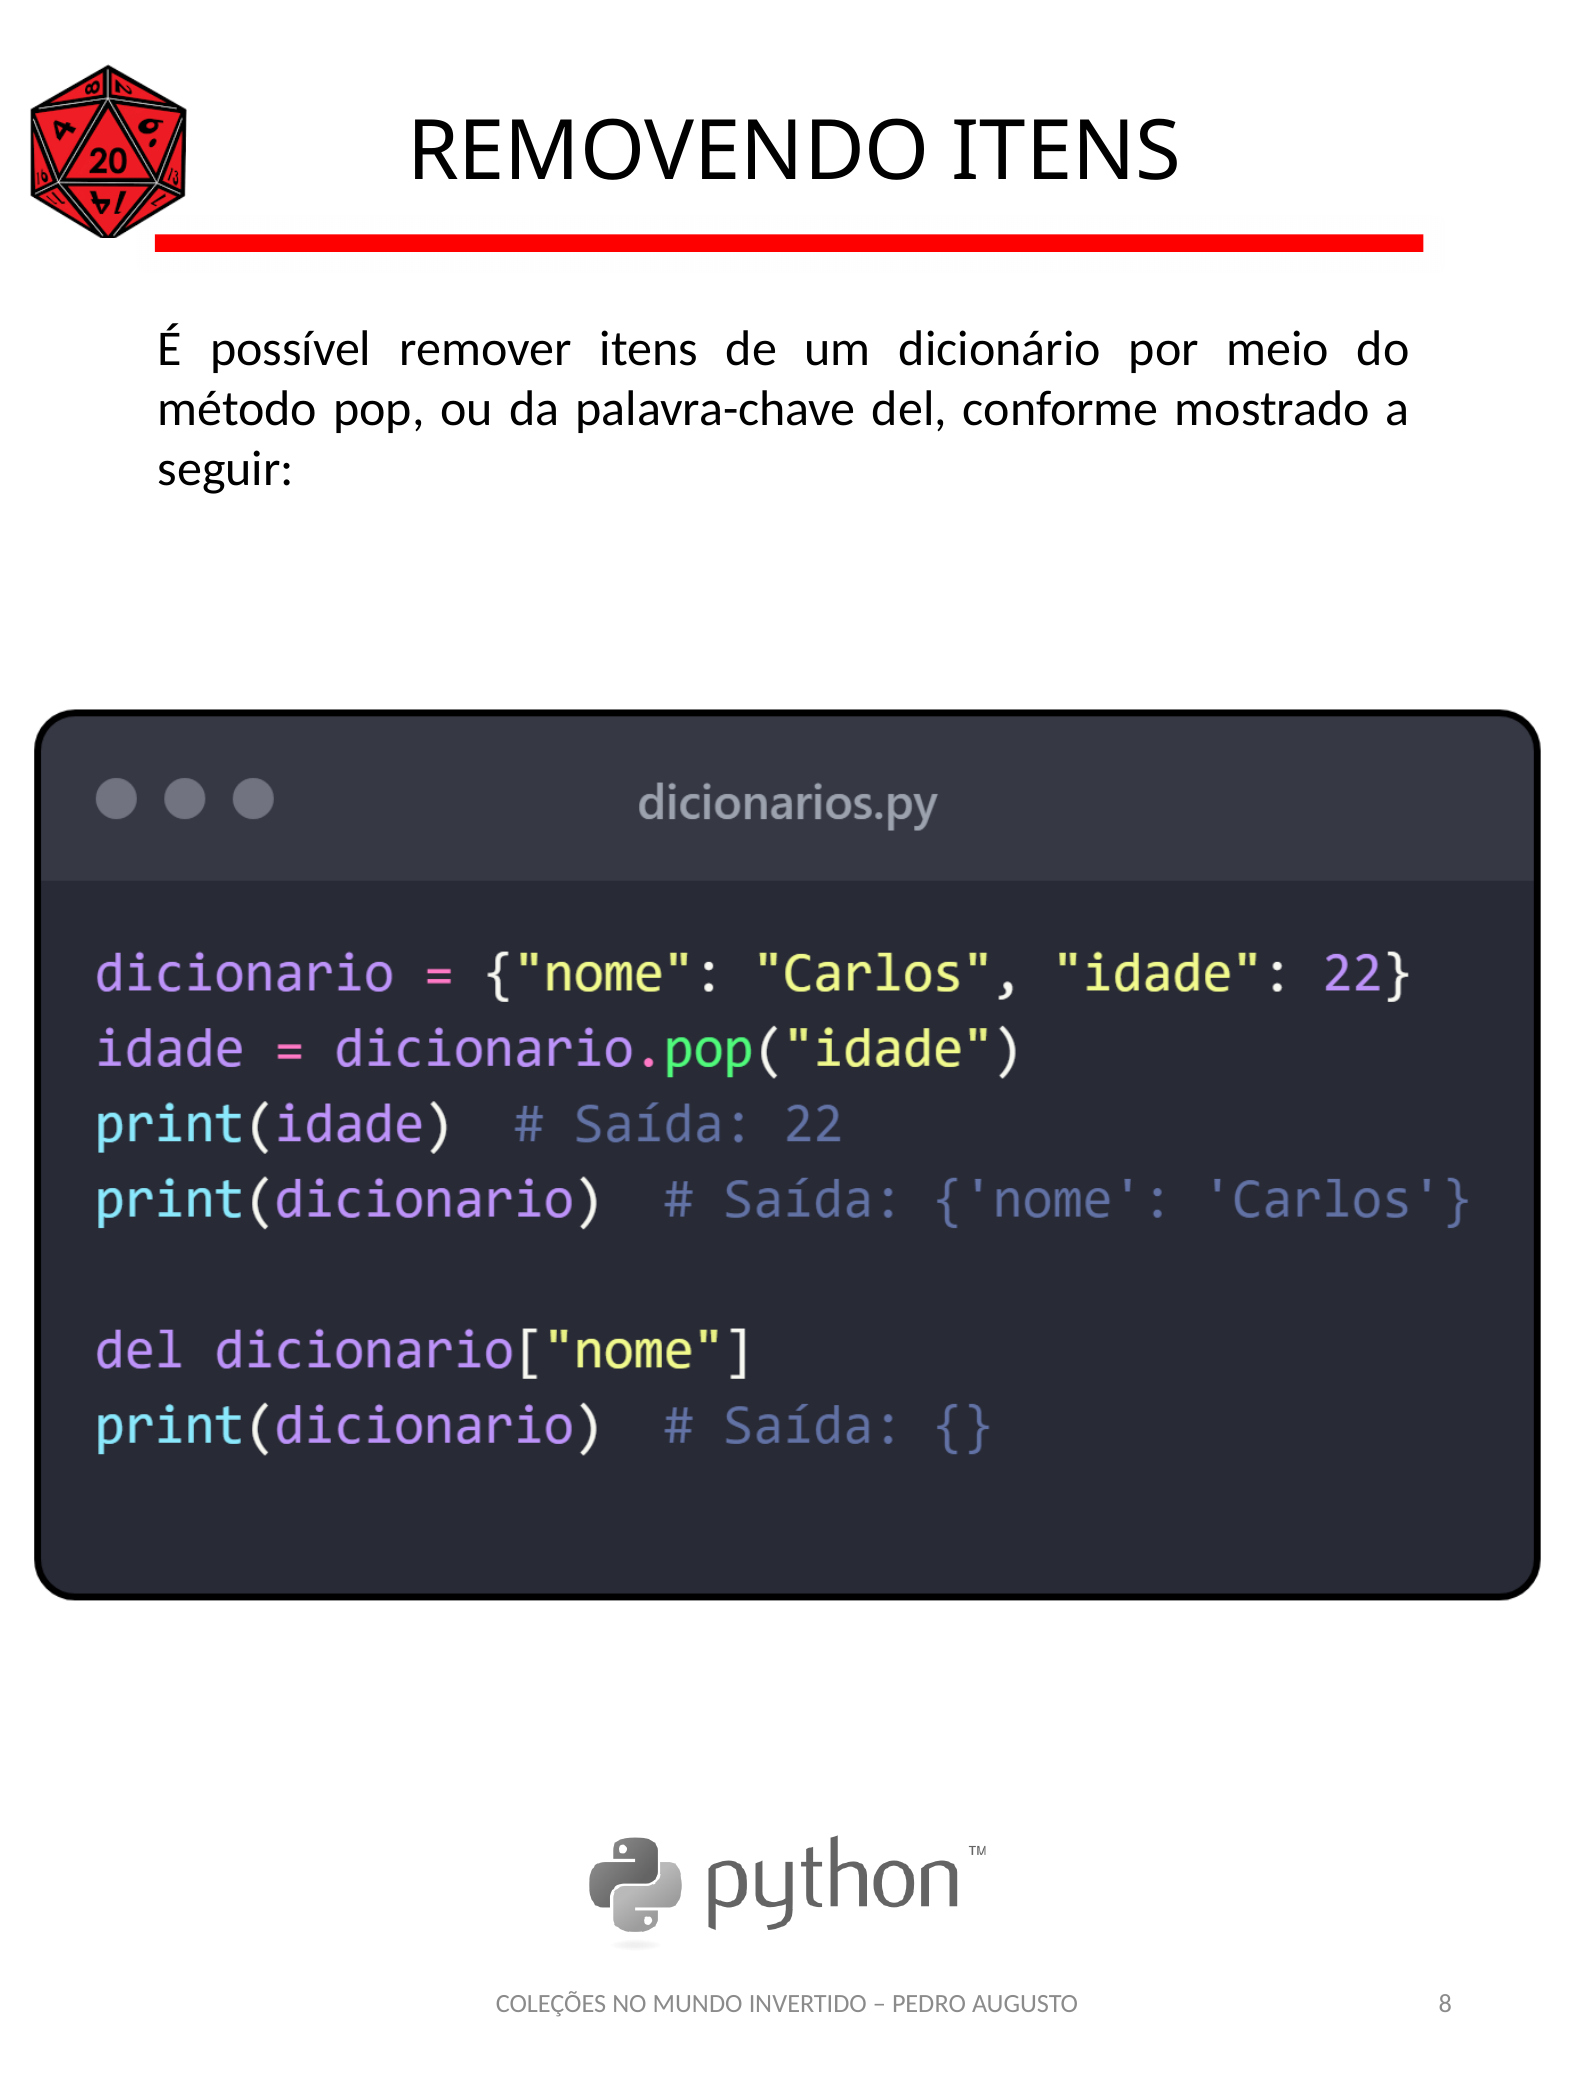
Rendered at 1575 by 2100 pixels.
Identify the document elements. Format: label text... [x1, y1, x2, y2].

picture [0, 641, 1575, 1669]
text_box [154, 233, 1424, 253]
slide_number 8 [1112, 1946, 1467, 2059]
footer COLEÇÕES NO MUNDO INVERTIDO – PEDRO AUGUSTO [463, 1946, 1111, 2059]
picture [25, 64, 188, 238]
picture [584, 1832, 990, 1953]
text_box É possível remover itens de um dicionário por meio do método pop, ou da palavra-chave del, conforme mostrado a seguir: [142, 307, 1426, 503]
text_box REMOVENDO ITENS [188, 89, 1436, 204]
